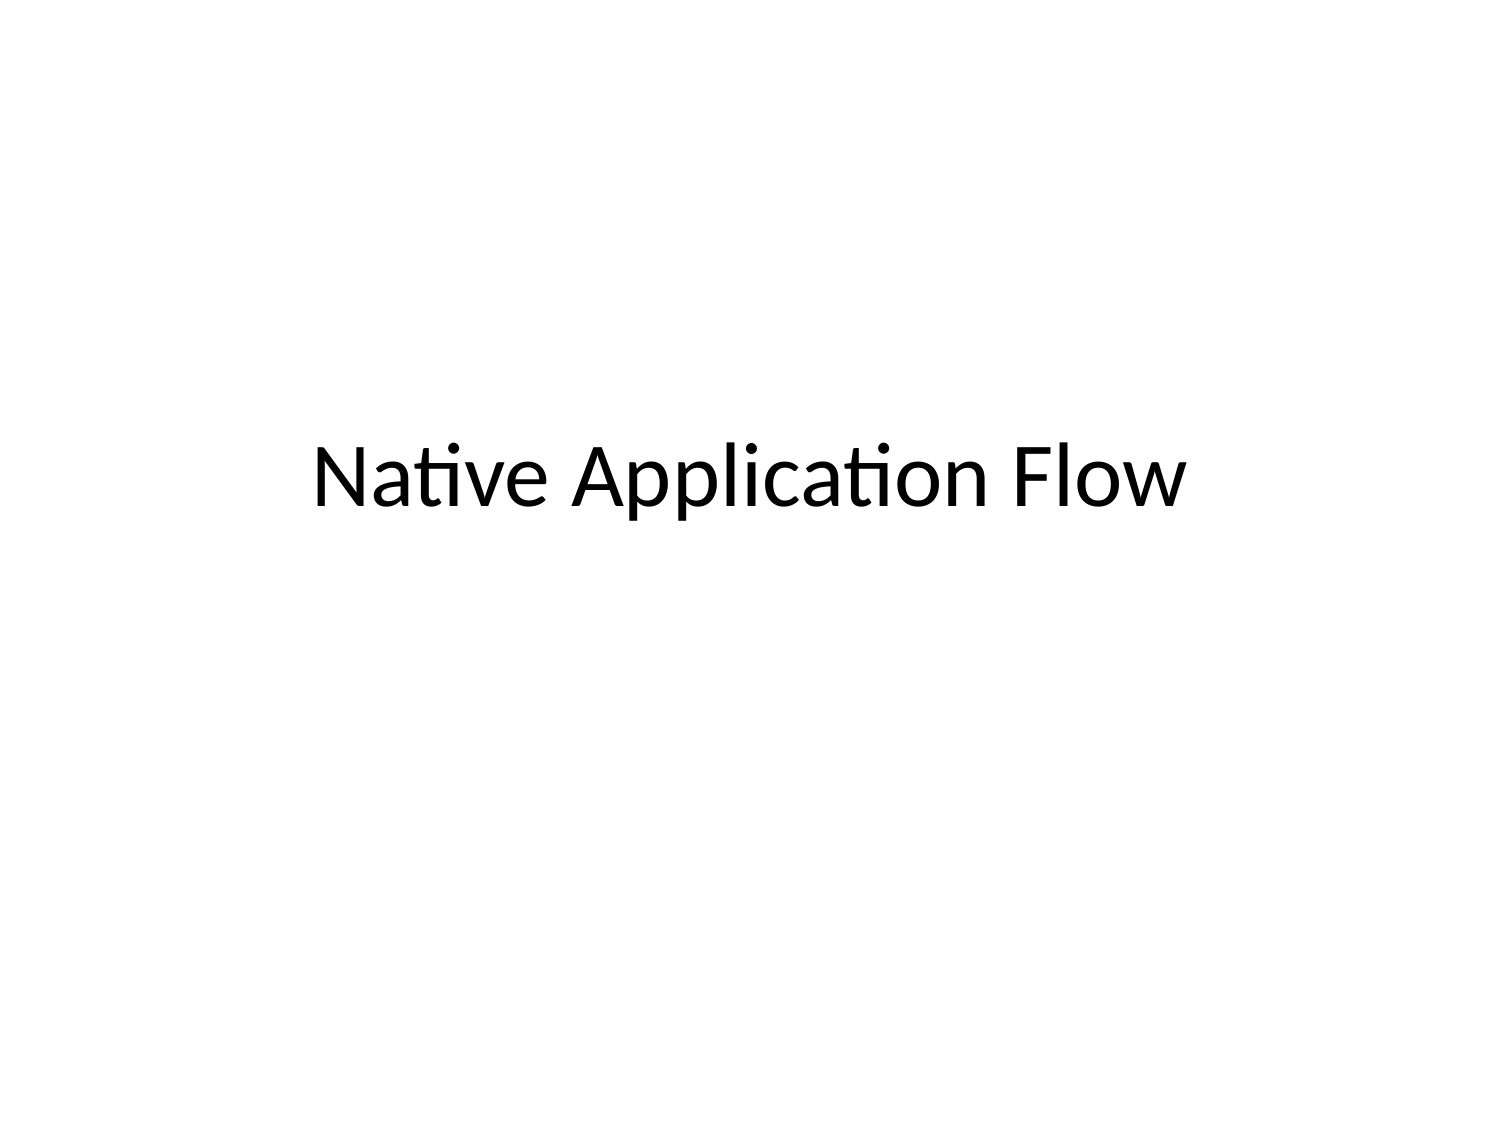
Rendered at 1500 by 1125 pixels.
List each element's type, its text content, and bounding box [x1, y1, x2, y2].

title Native Application Flow [112, 349, 1388, 591]
